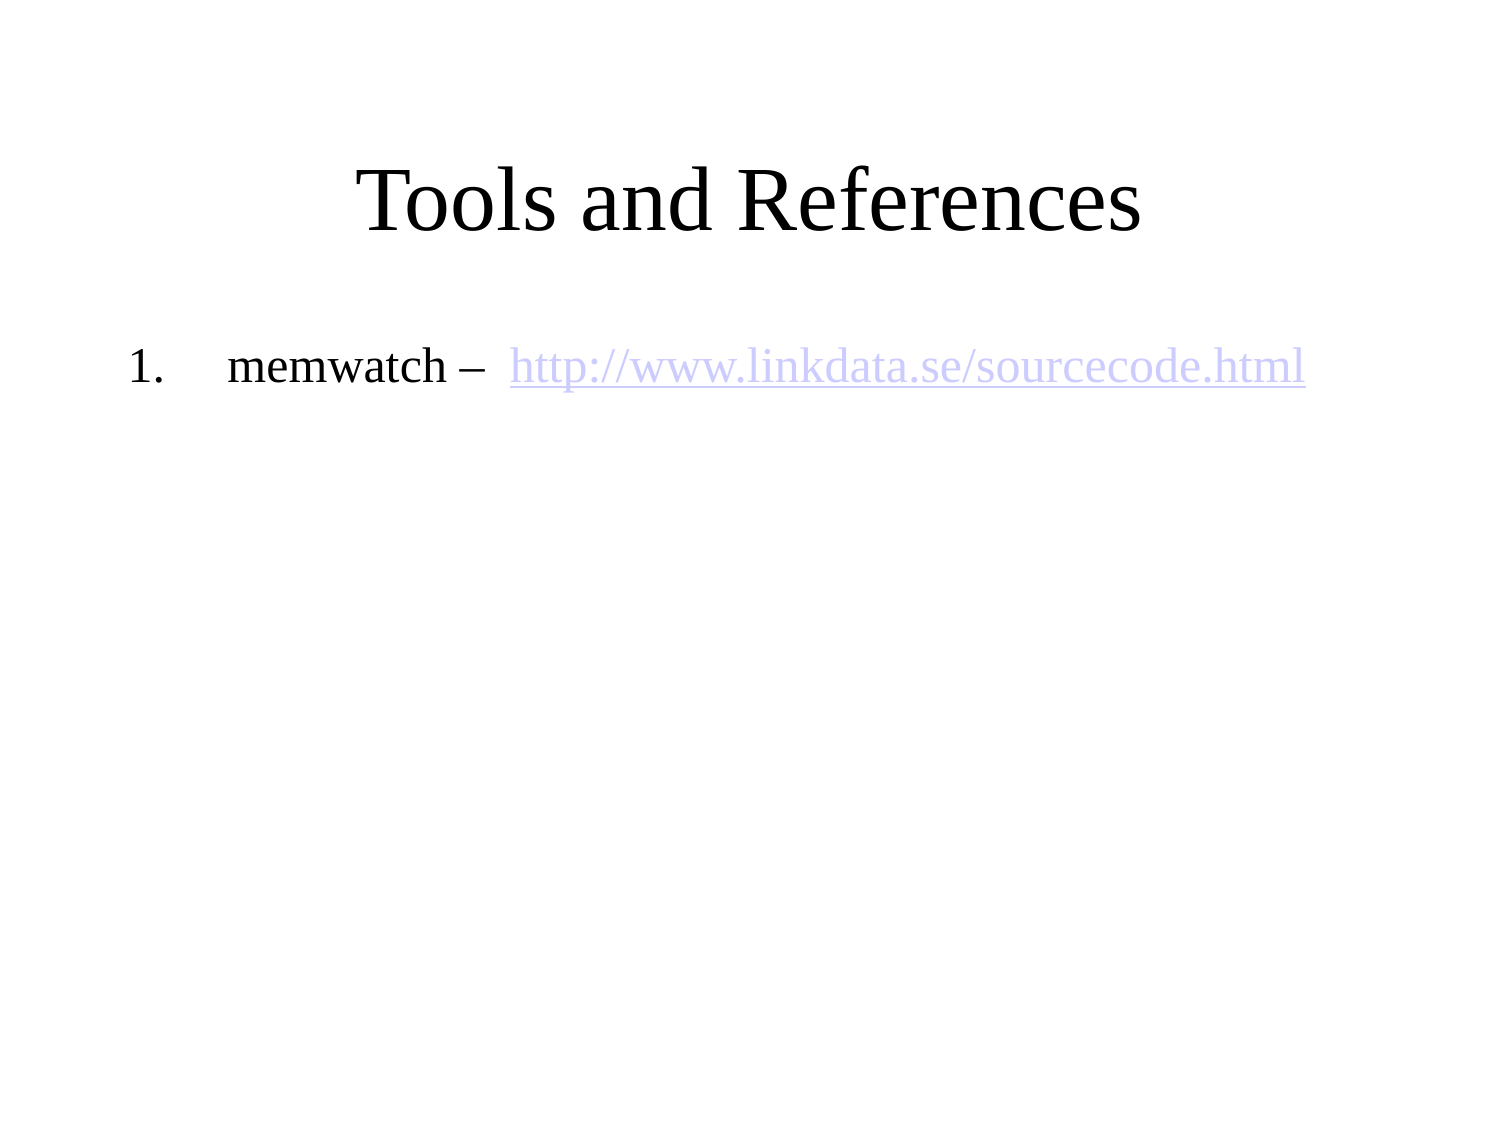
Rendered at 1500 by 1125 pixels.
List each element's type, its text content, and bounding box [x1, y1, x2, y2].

list memwatch – http://www.linkdata.se/sourcecode.html [112, 324, 1388, 1000]
title Tools and References [112, 99, 1388, 288]
